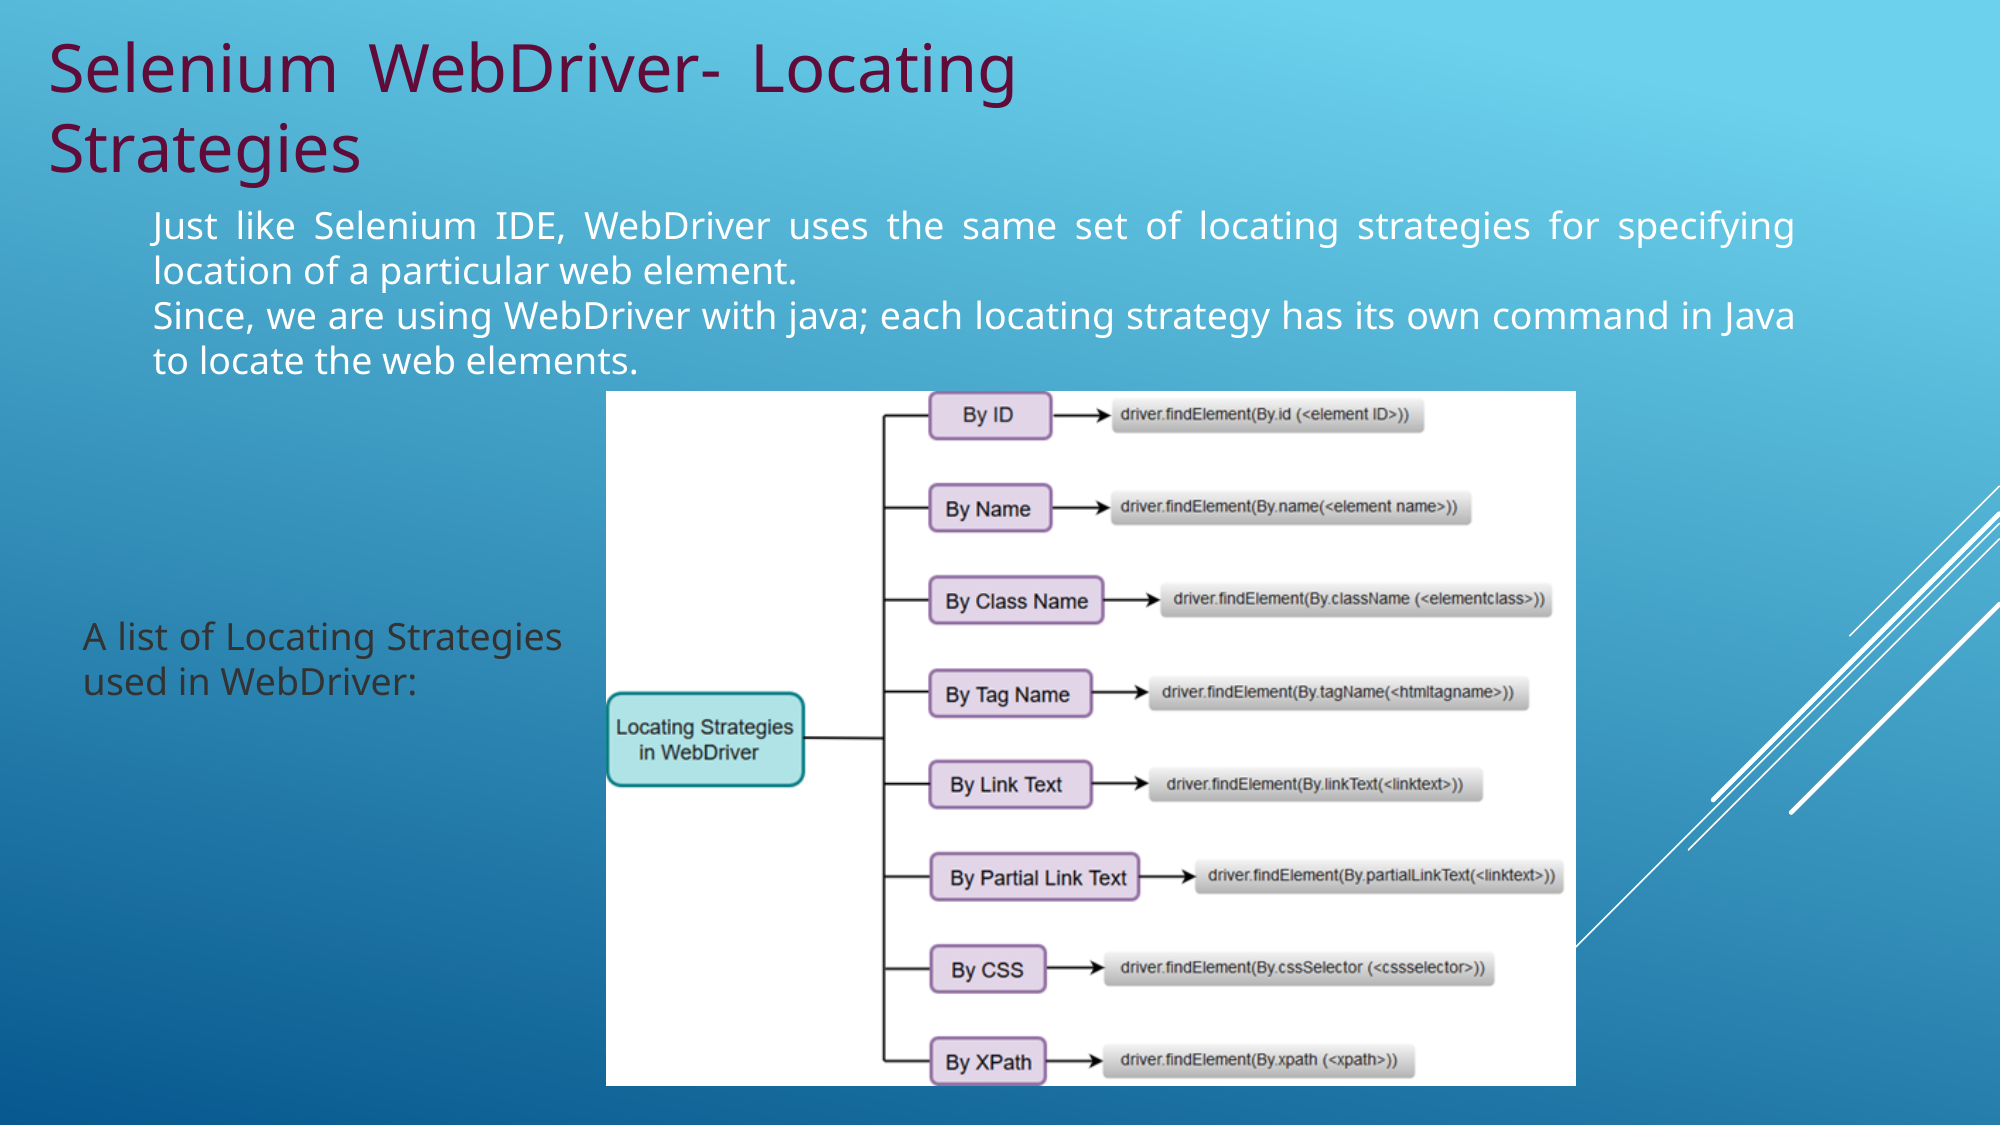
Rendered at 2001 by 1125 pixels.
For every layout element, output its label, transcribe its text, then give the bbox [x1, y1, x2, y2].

text_box A list of Locating Strategies used in WebDriver: [67, 605, 579, 801]
picture [606, 391, 1576, 1086]
text_box Selenium WebDriver- Locating Strategies [33, 18, 1036, 193]
text_box Just like Selenium IDE, WebDriver uses the same set of locating strategies for specifying location of a particular web element. Since, we are using WebDriver with java; each locating strategy has its own command in Java to locate the web elements. [138, 194, 1813, 390]
